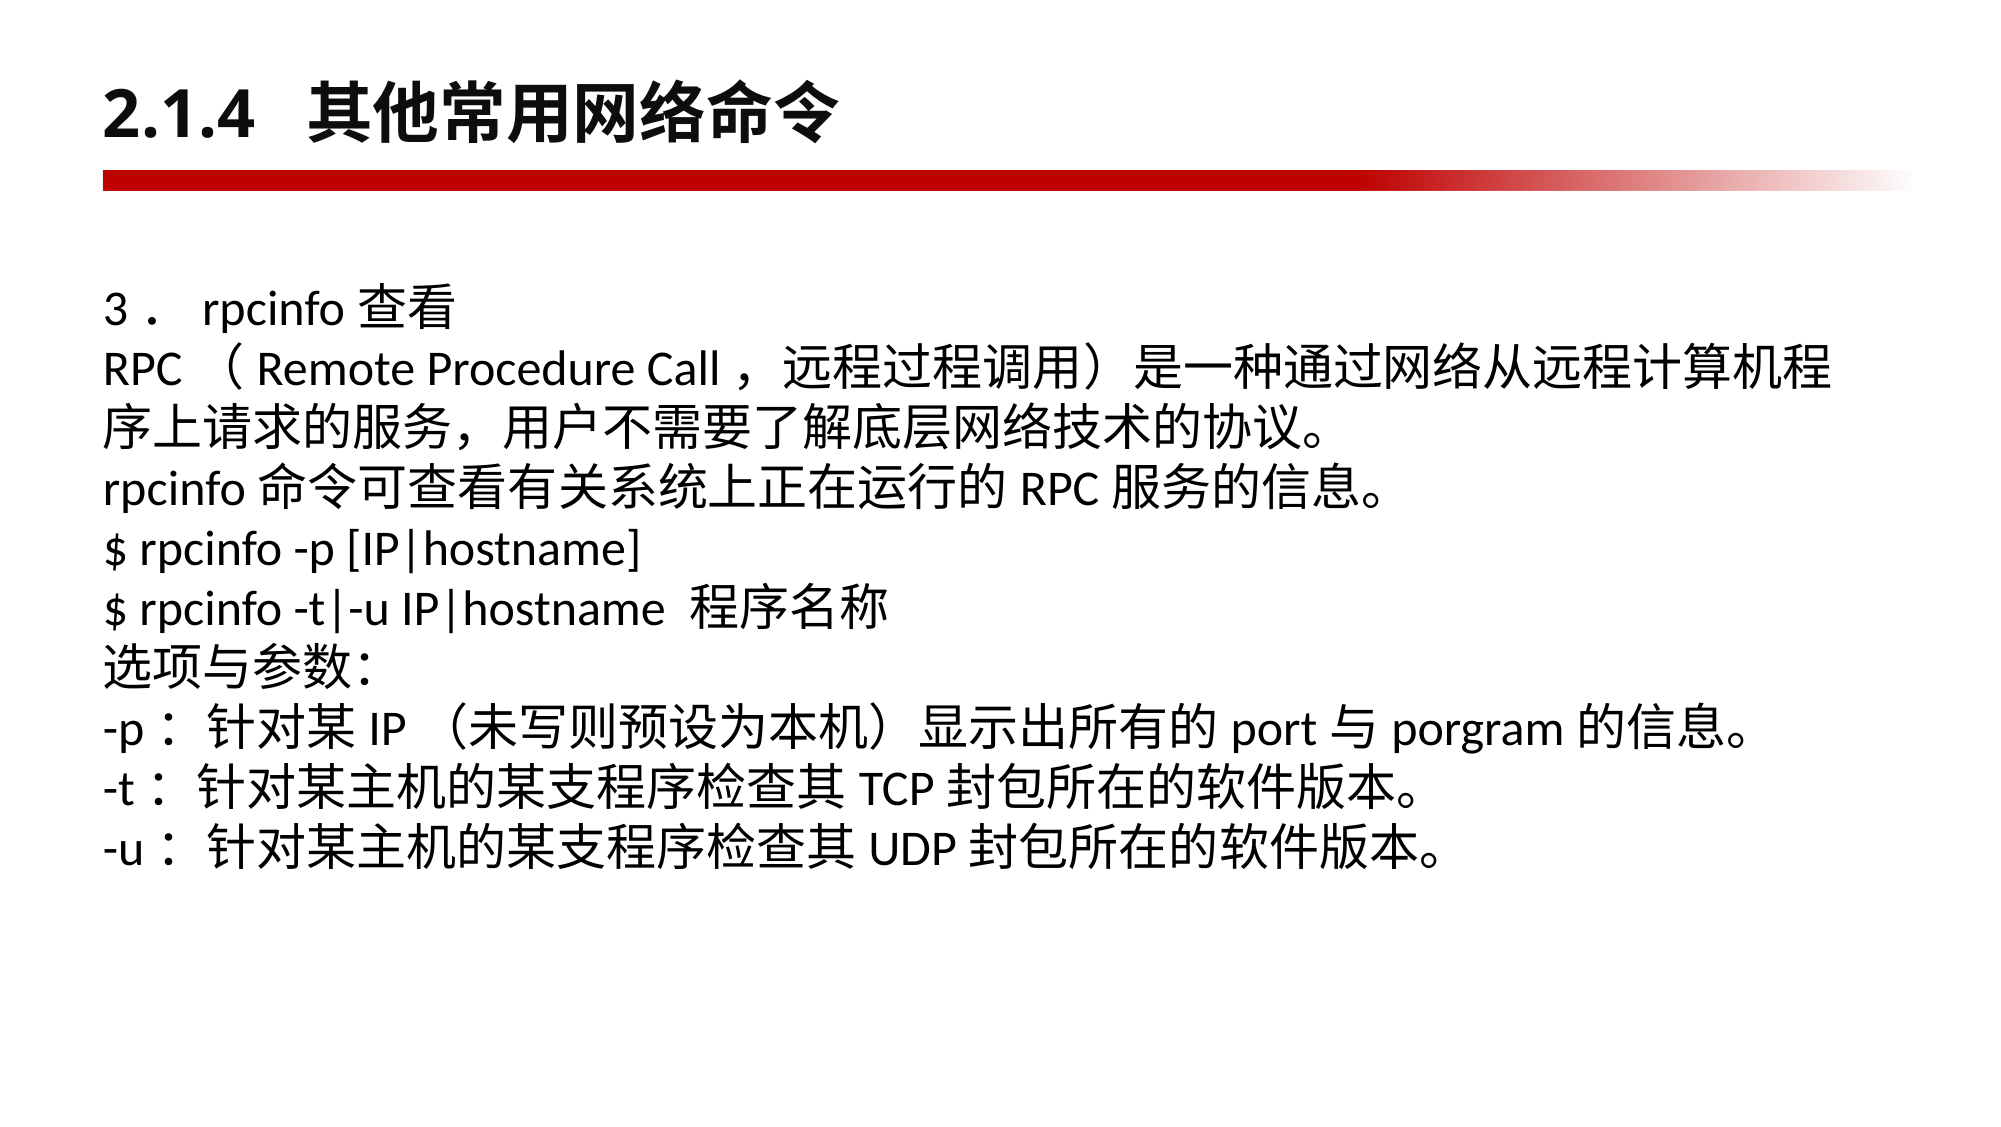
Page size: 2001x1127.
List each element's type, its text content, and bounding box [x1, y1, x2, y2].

text_box [102, 170, 1913, 191]
list 3．rpcinfo查看 RPC（Remote Procedure Call，远程过程调用）是一种通过网络从远程计算机程序上请求的服务，用户不需要了解底层网络技术的协议。 rpcinfo命令可查看有关系统上正在运行的RPC服务的信息。 $ rpcinfo -p [IP|hostname] $ rpcinfo -t|-u IP|hostname 程序名称 选项与参数： -p：针对某IP（未写则预设为本机）显示出所有的port与porgram的信息。 -t：针对某主机的某支程序检查其TCP封包所在的软件版本。 -u：针对某主机的某支程序检查其UDP封包所在的软件版本。 [102, 275, 1882, 882]
title 2.1.4 其他常用网络命令 [102, 70, 1899, 152]
